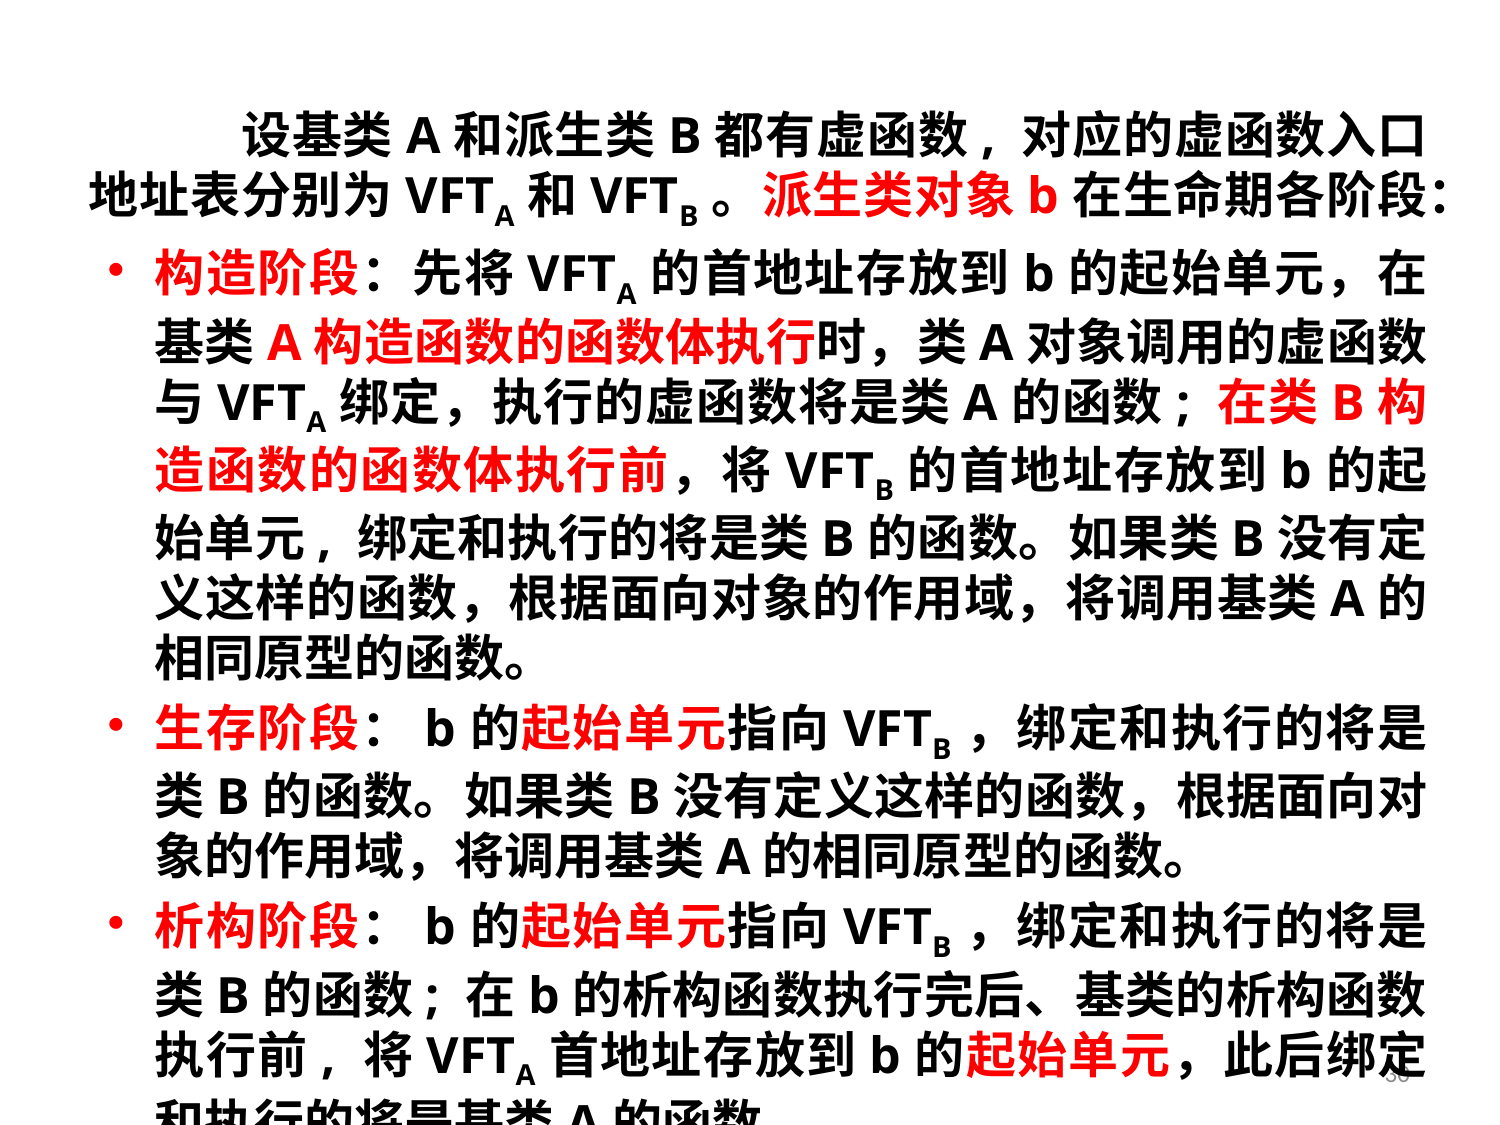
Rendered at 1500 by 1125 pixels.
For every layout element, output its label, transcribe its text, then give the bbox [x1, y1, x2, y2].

list 设基类A和派生类B都有虚函数, 对应的虚函数入口地址表分别为VFTA和VFTB。派生类对象b在生命期各阶段： 构造阶段：先将VFTA的首地址存放到b的起始单元，在基类A构造函数的函数体执行时，类A对象调用的虚函数与VFTA绑定，执行的虚函数将是类A的函数; 在类B构造函数的函数体执行前，将VFTB的首地址存放到b的起始单元, 绑定和执行的将是类B的函数。如果类B没有定义这样的函数，根据面向对象的作用域，将调用基类A的相同原型的函数。 生存阶段：b的起始单元指向VFTB，绑定和执行的将是类B的函数。如果类B没有定义这样的函数，根据面向对象的作用域，将调用基类A的相同原型的函数。 析构阶段：b的起始单元指向VFTB，绑定和执行的将是类B的函数; 在b的析构函数执行完后、基类的析构函数执行前, 将VFTA首地址存放到b的起始单元，此后绑定和执行的将是基类A的函数。 [17, 96, 1443, 1121]
